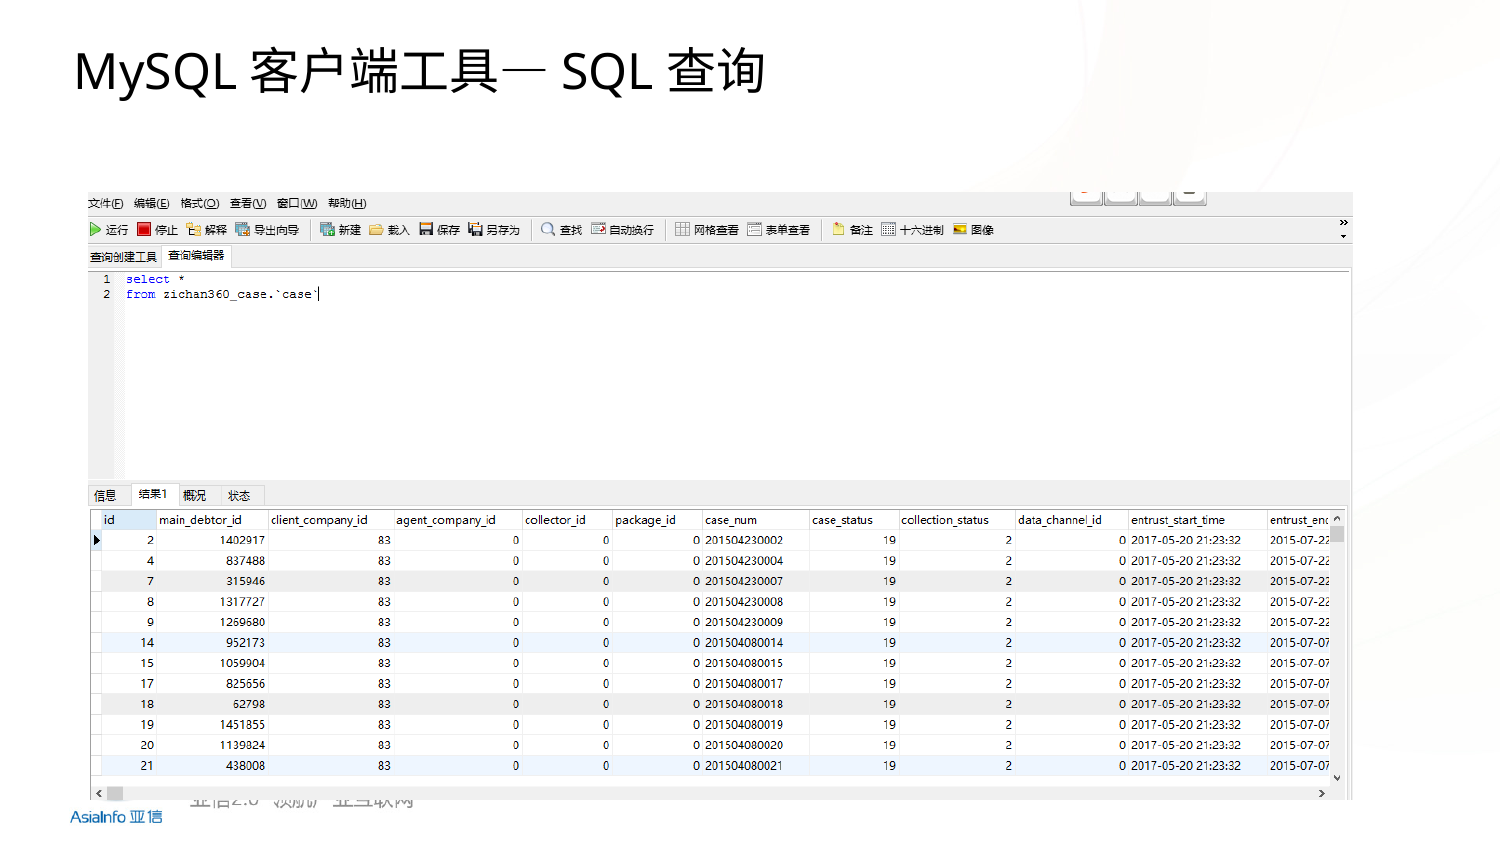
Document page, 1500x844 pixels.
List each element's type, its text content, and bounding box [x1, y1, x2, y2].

text_box MySQL客户端工具—SQL查询 [59, 32, 1060, 103]
picture [0, 0, 1500, 844]
